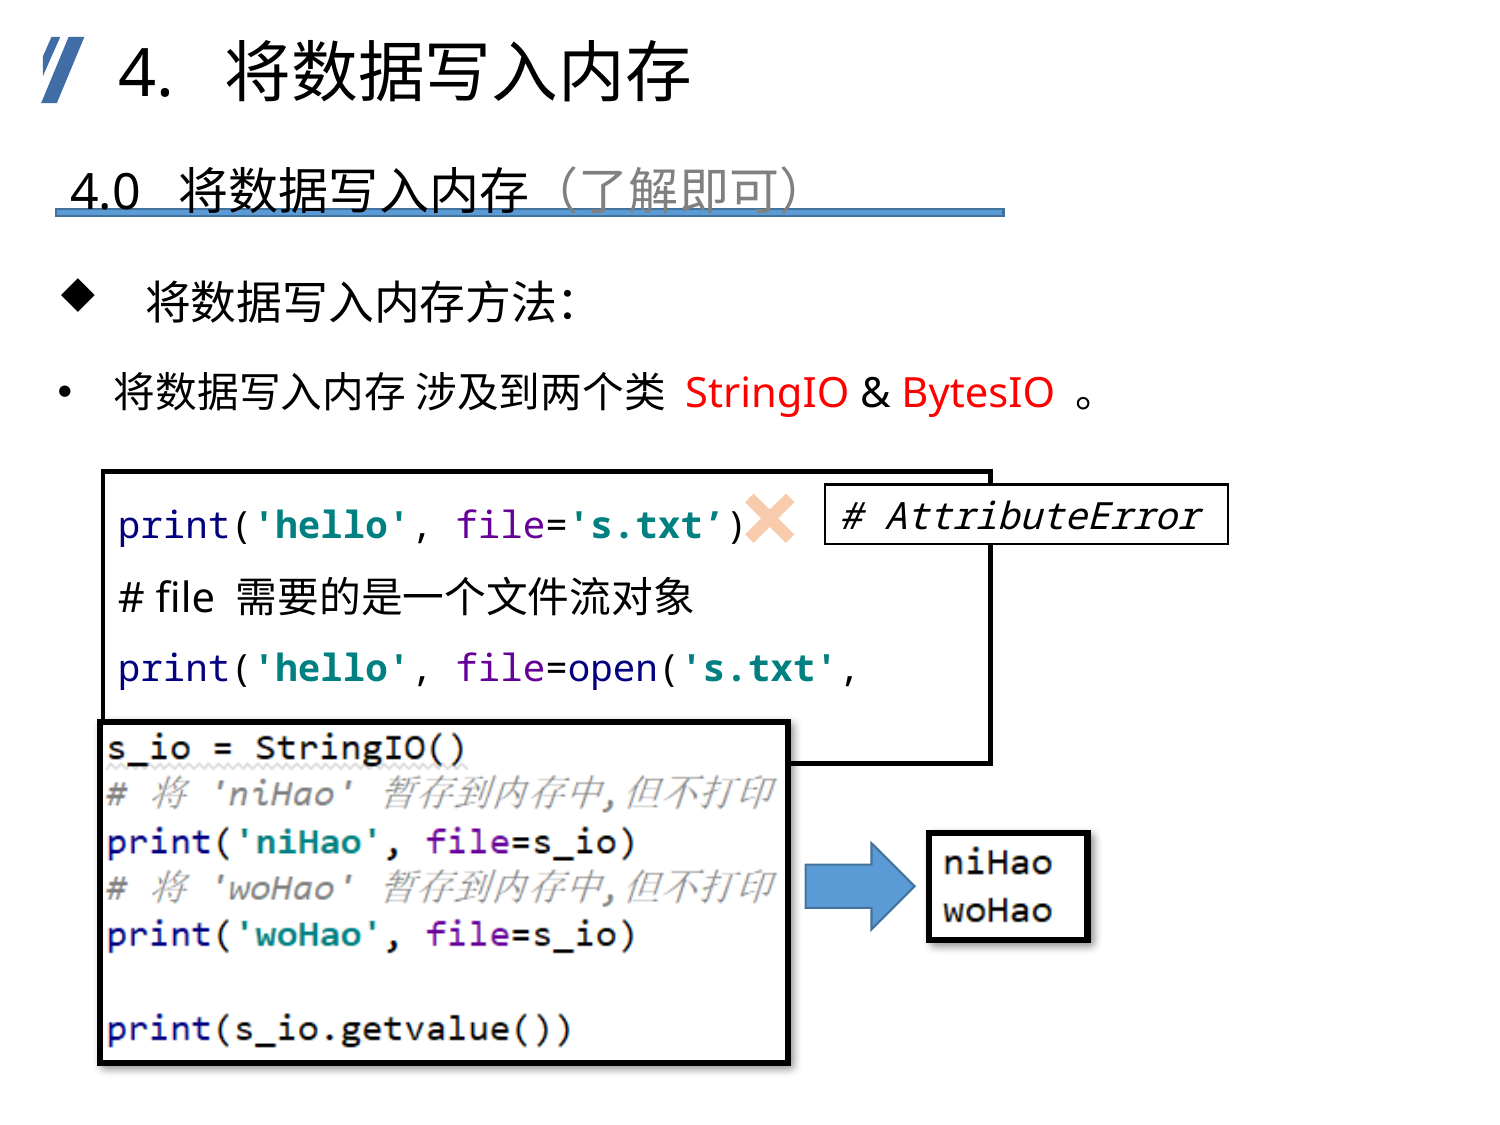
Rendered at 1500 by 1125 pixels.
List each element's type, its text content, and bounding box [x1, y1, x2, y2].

text_box × [721, 439, 853, 589]
picture [103, 724, 785, 1060]
text_box 4.0 将数据写入内存（了解即可） [55, 122, 873, 227]
text_box 4. 将数据写入内存 [103, 30, 1228, 119]
text_box 将数据写入内存方法： 将数据写入内存 涉及到两个类 StringIO & BytesIO 。 [42, 238, 1438, 499]
text_box # AttributeError [824, 483, 1229, 545]
text_box [873, 208, 1005, 217]
text_box print('hello', file='s.txt’) # file 需要的是一个文件流对象 print('hello', file=open('s.txt', 'w')) [102, 470, 991, 765]
picture [932, 836, 1085, 937]
text_box [804, 840, 917, 932]
